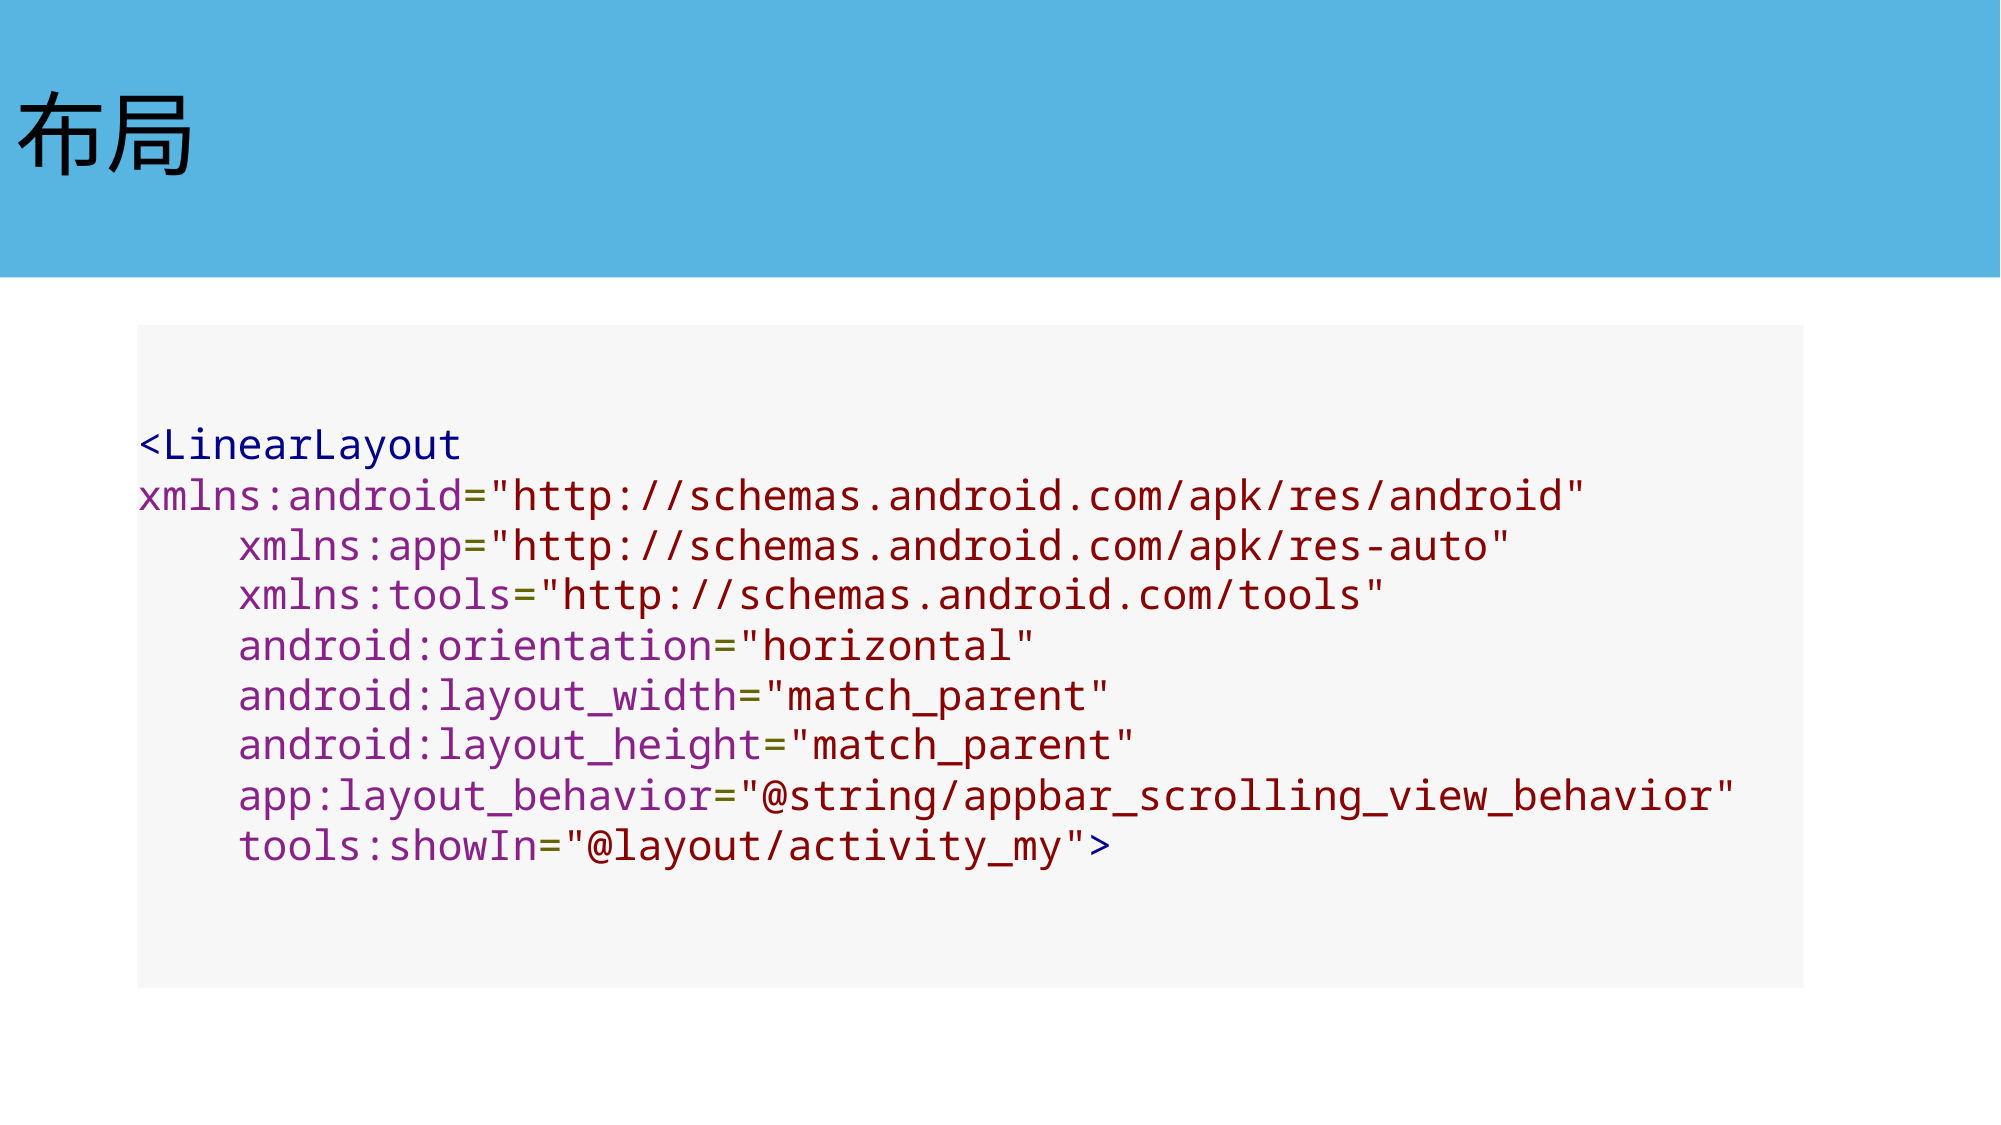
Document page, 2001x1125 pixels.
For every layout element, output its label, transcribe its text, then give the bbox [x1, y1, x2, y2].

title 布局 [0, 0, 2000, 278]
list <LinearLayout xmlns:android="http://schemas.android.com/apk/res/android" xmlns:app="http://schemas.android.com/apk/res-auto" xmlns:tools="http://schemas.android.com/tools" android:orientation="horizontal" android:layout_width="match_parent" android:layout_height="match_parent" app:layout_behavior="@string/appbar_scrolling_view_behavior" tools:showIn="@layout/activity_my"> [137, 324, 1804, 989]
